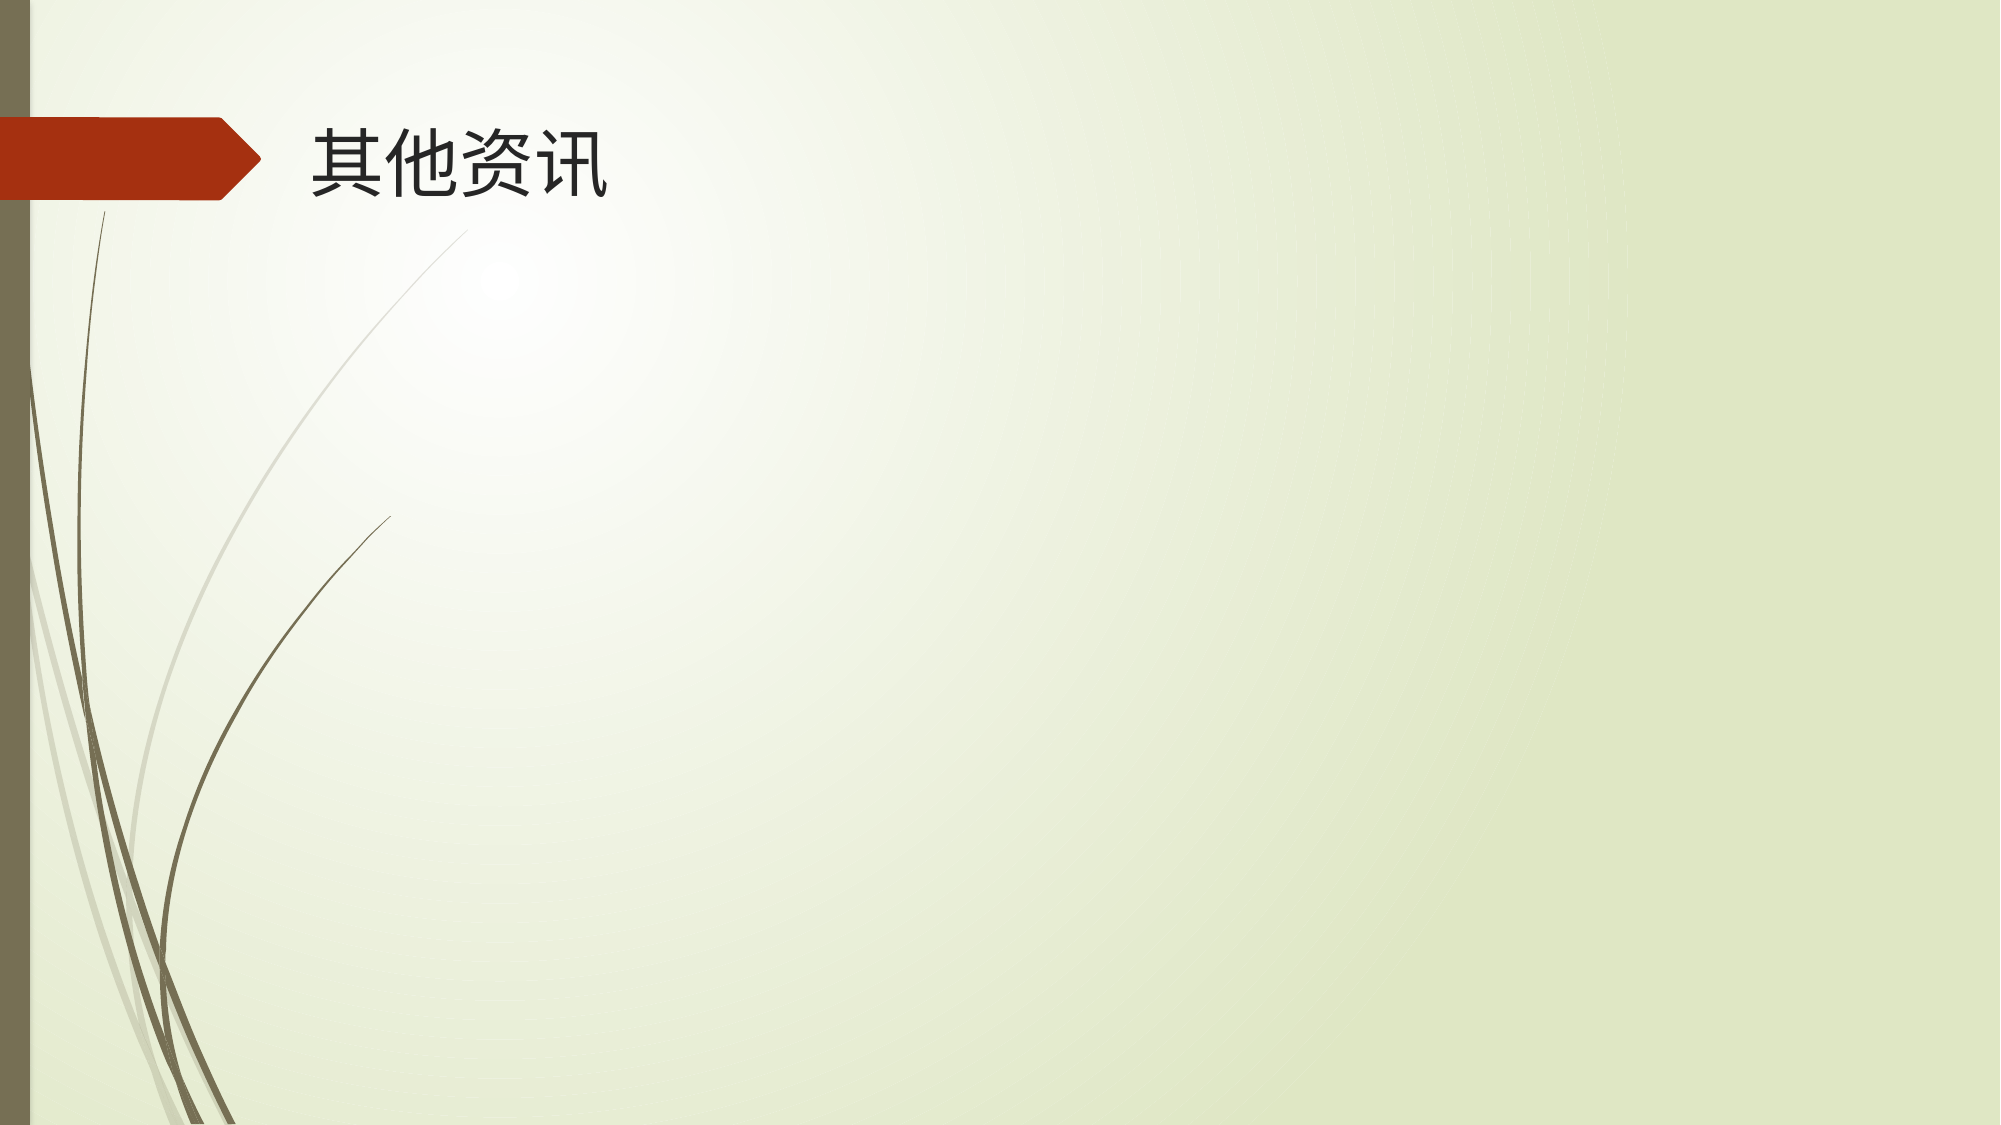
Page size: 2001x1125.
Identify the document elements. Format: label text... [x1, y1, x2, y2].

title 其他资讯 [294, 109, 1757, 320]
